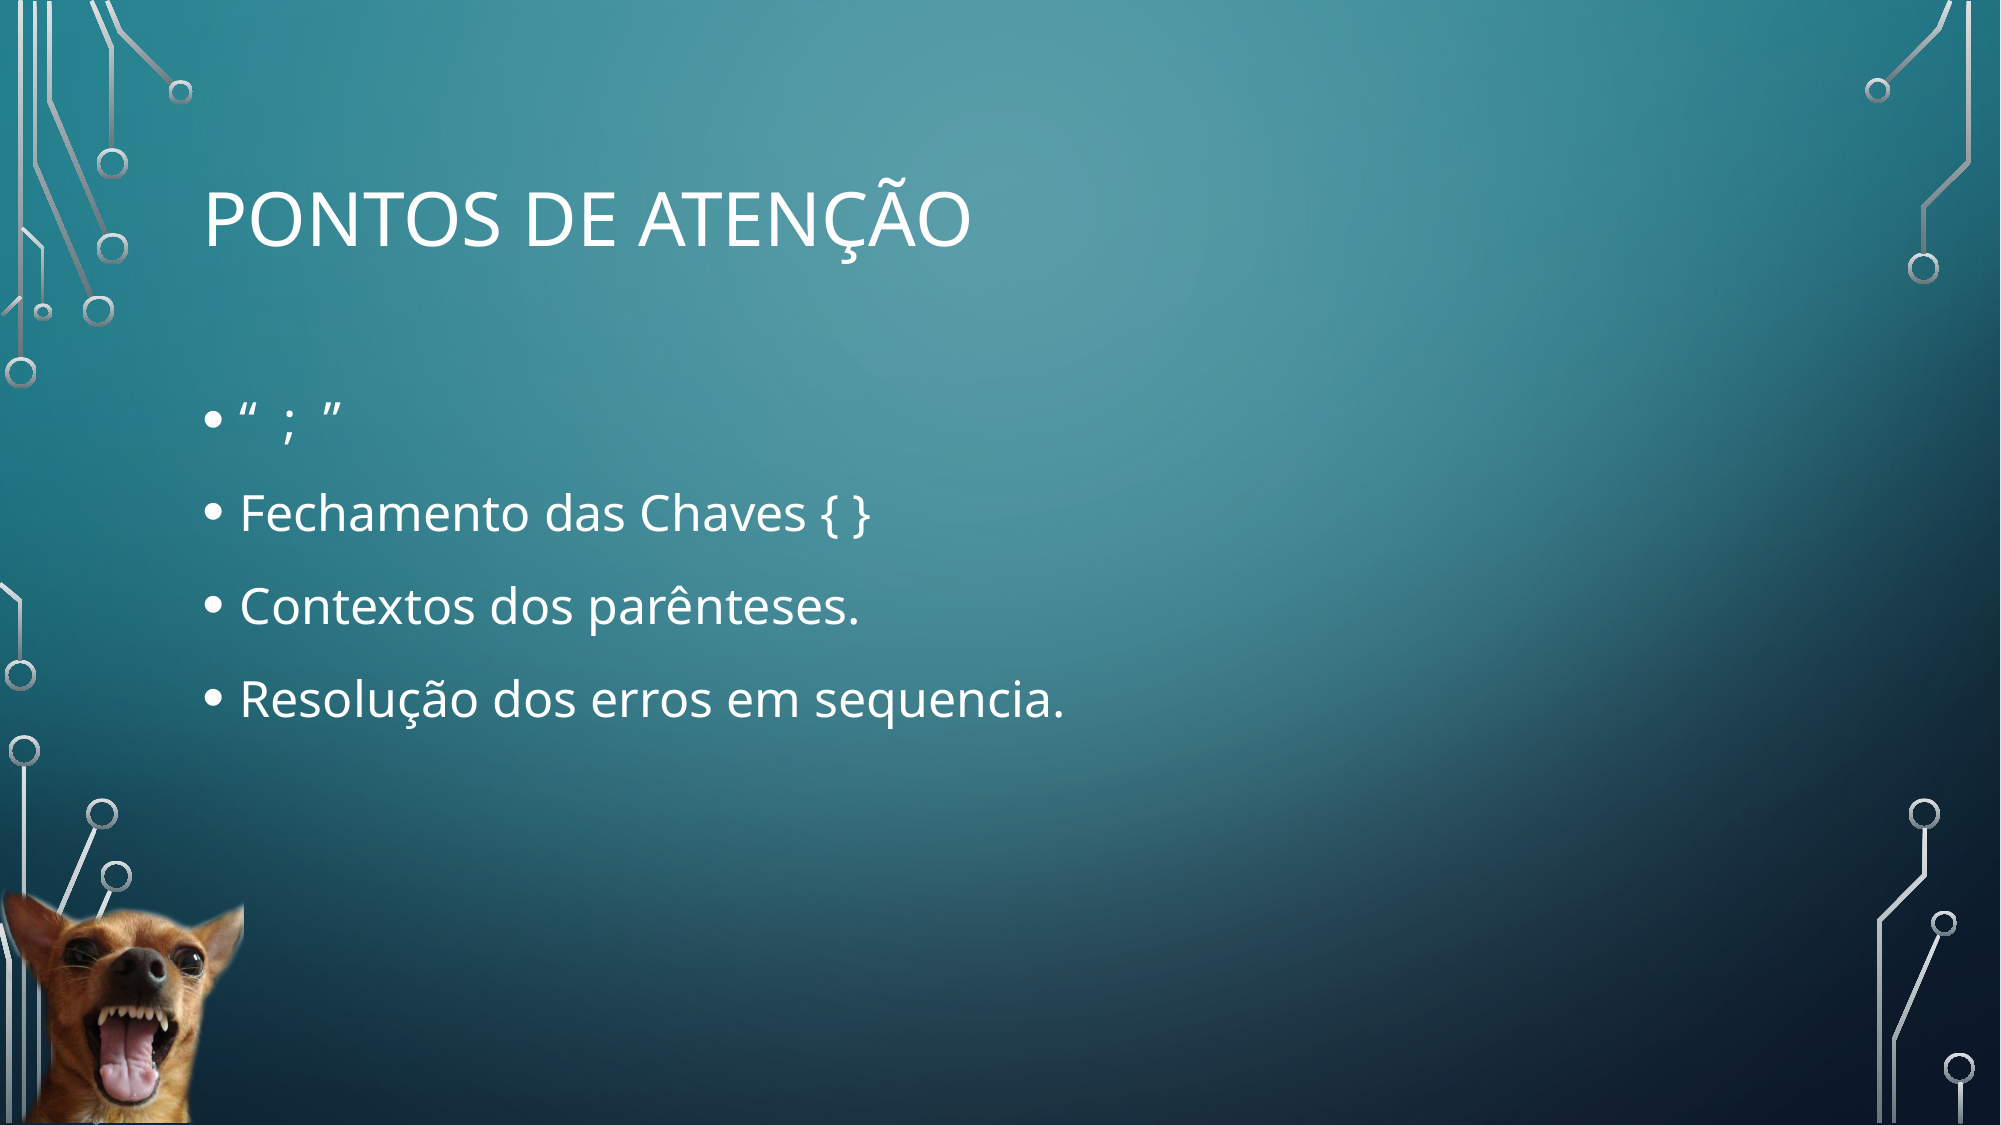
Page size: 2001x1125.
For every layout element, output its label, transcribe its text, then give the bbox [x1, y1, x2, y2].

picture [0, 878, 244, 1124]
list “ ; ” Fechamento das Chaves { } Contextos dos parênteses. Resolução dos erros em sequencia. [187, 369, 1813, 950]
title PONTOS DE Atenção [187, 101, 1813, 344]
